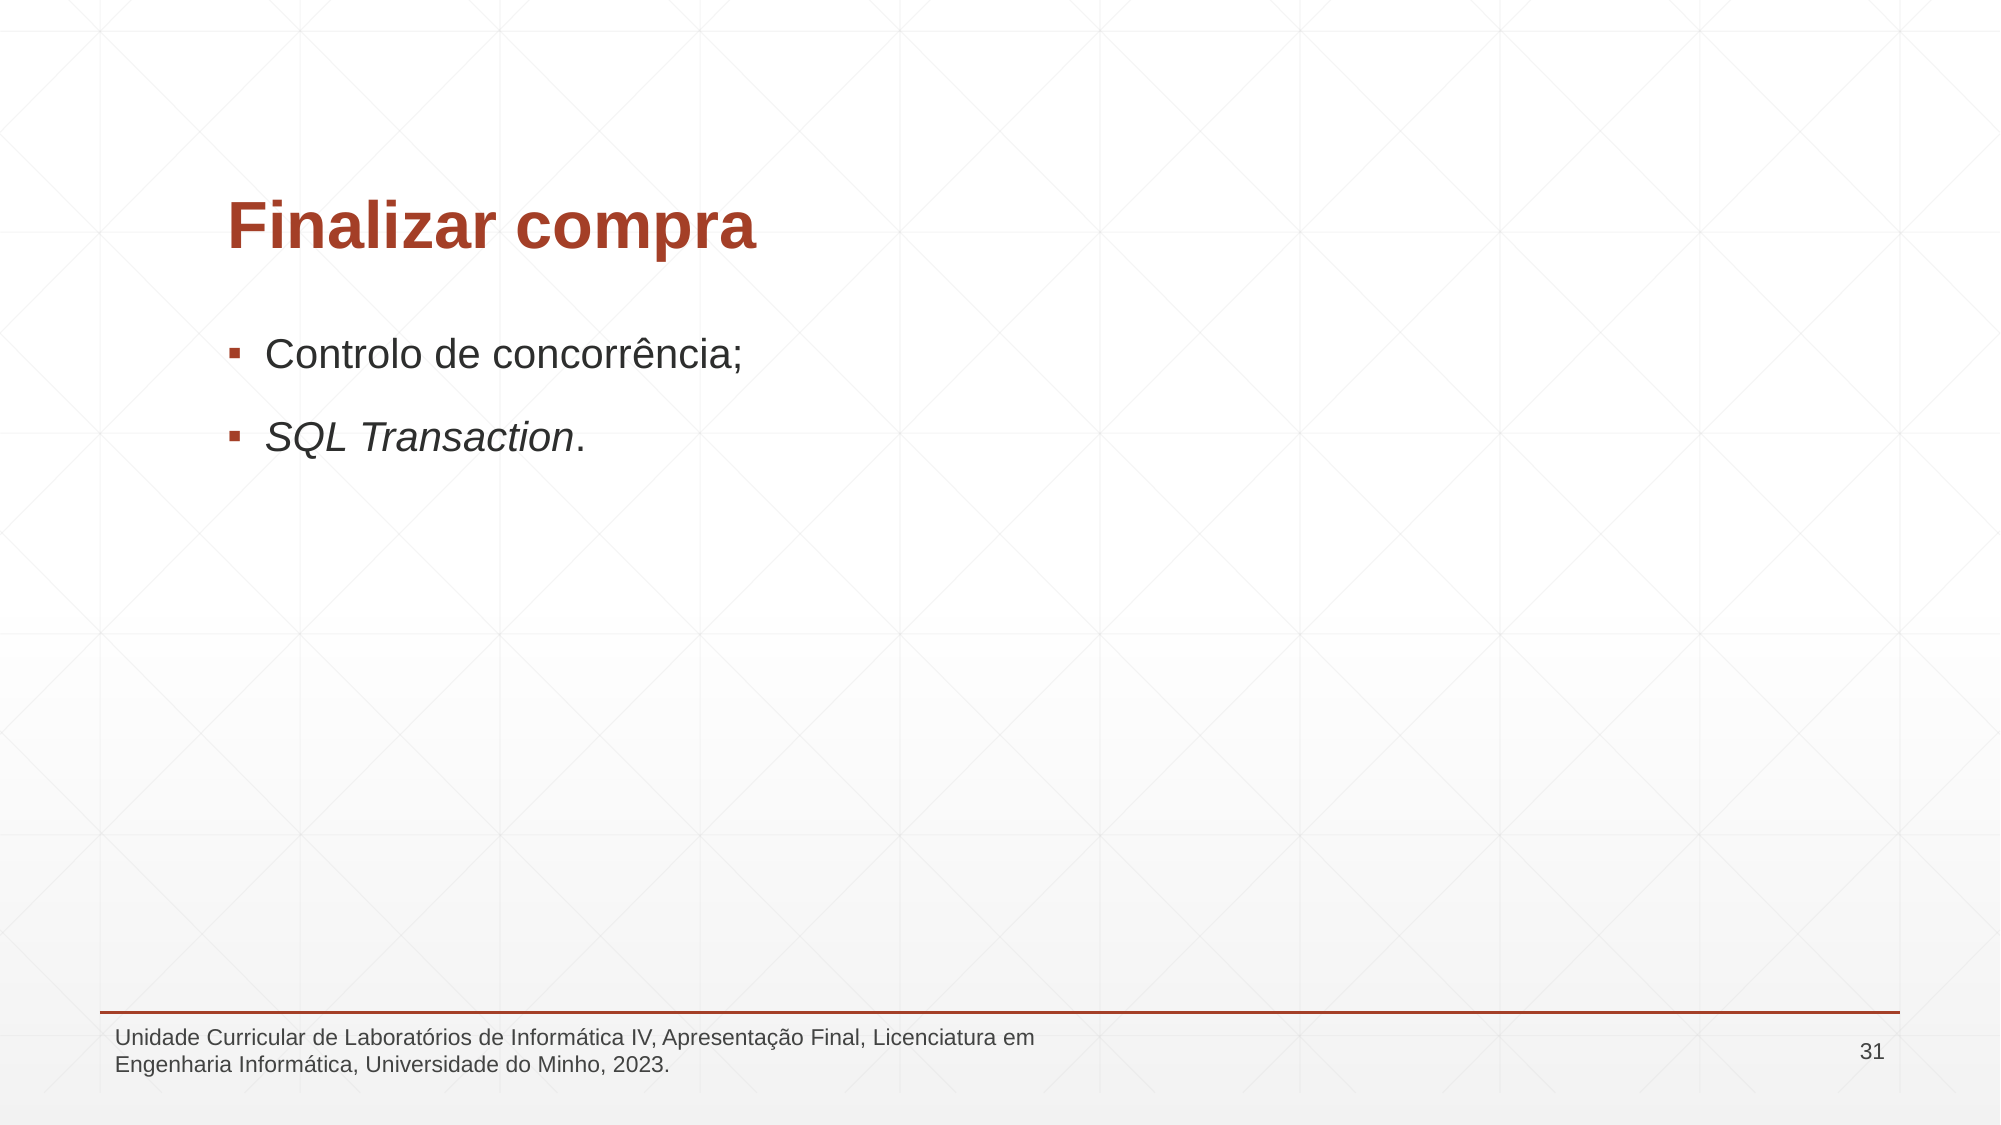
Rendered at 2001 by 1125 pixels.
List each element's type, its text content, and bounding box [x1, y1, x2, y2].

footer Unidade Curricular de Laboratórios de Informática IV, Apresentação Final, Licenciatura em Engenharia Informática, Universidade do Minho, 2023. [99, 1031, 1106, 1069]
title Finalizar compra [212, 82, 1788, 271]
slide_number 31 [1749, 1031, 1901, 1069]
list Controlo de concorrência; SQL Transaction. [212, 324, 1788, 950]
